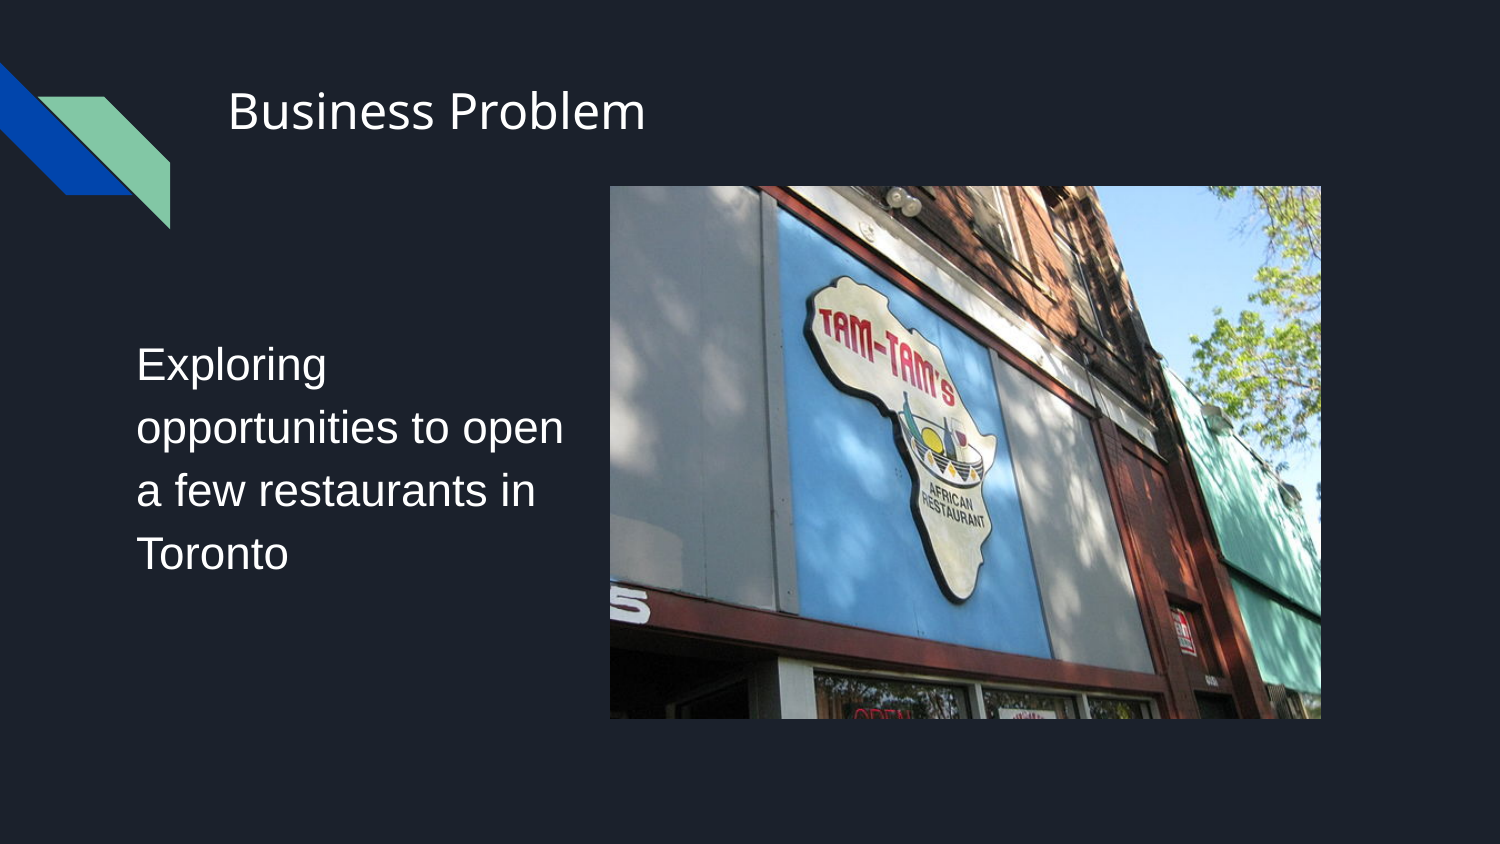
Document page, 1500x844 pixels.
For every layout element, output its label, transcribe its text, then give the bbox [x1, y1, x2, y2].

picture [609, 186, 1321, 720]
title Business Problem [212, 64, 1368, 215]
text_box Exploring opportunities to open a few restaurants in Toronto [121, 290, 586, 615]
